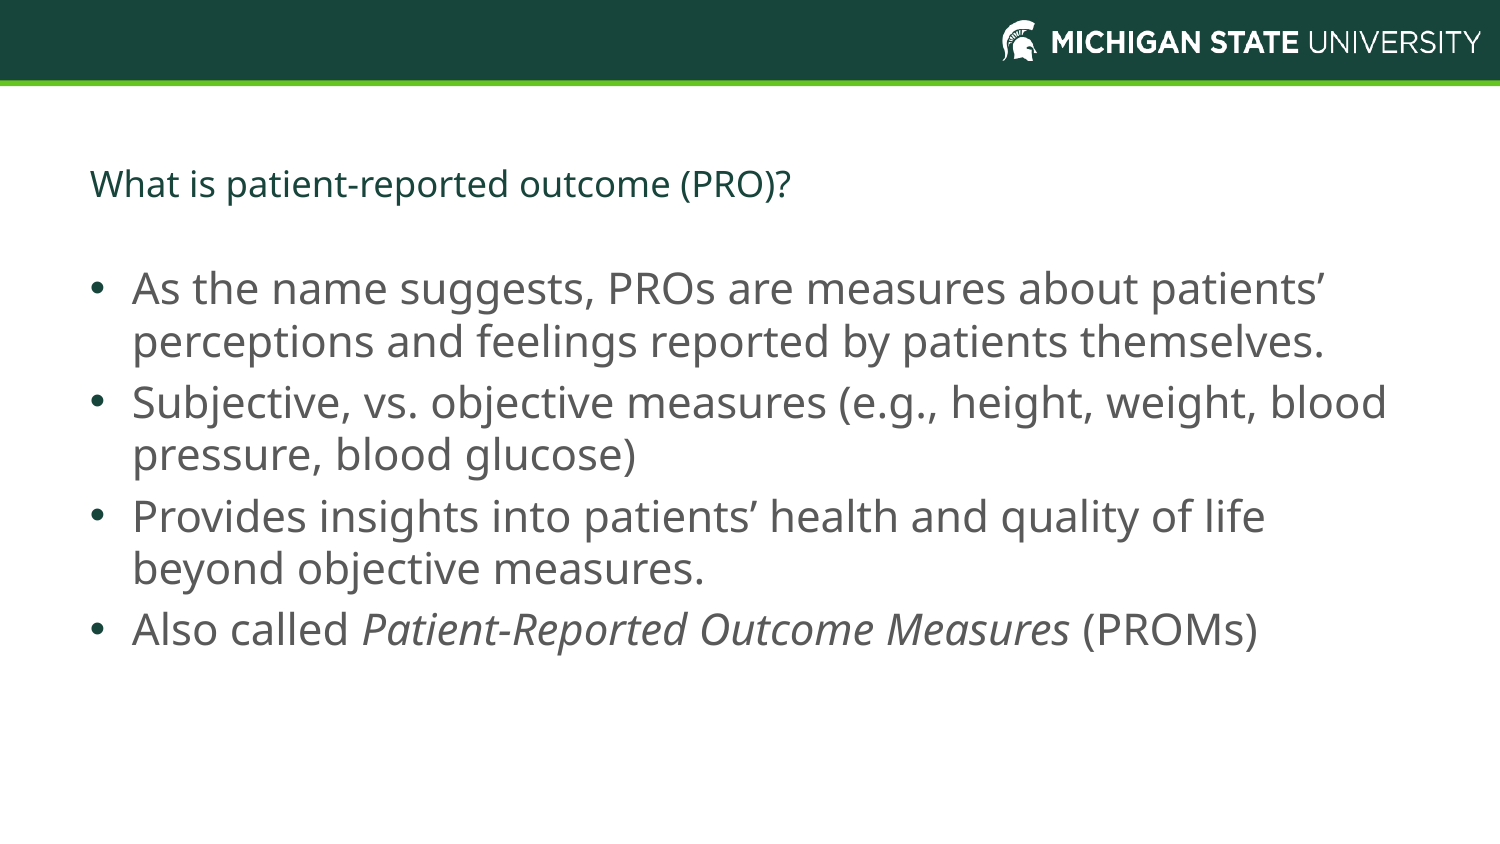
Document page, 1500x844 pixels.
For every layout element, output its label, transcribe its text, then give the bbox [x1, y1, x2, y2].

list As the name suggests, PROs are measures about patients’ perceptions and feelings reported by patients themselves. Subjective, vs. objective measures (e.g., height, weight, blood pressure, blood glucose) Provides insights into patients’ health and quality of life beyond objective measures. Also called Patient-Reported Outcome Measures (PROMs) [75, 253, 1425, 754]
title What is patient-reported outcome (PRO)? [75, 153, 1425, 213]
